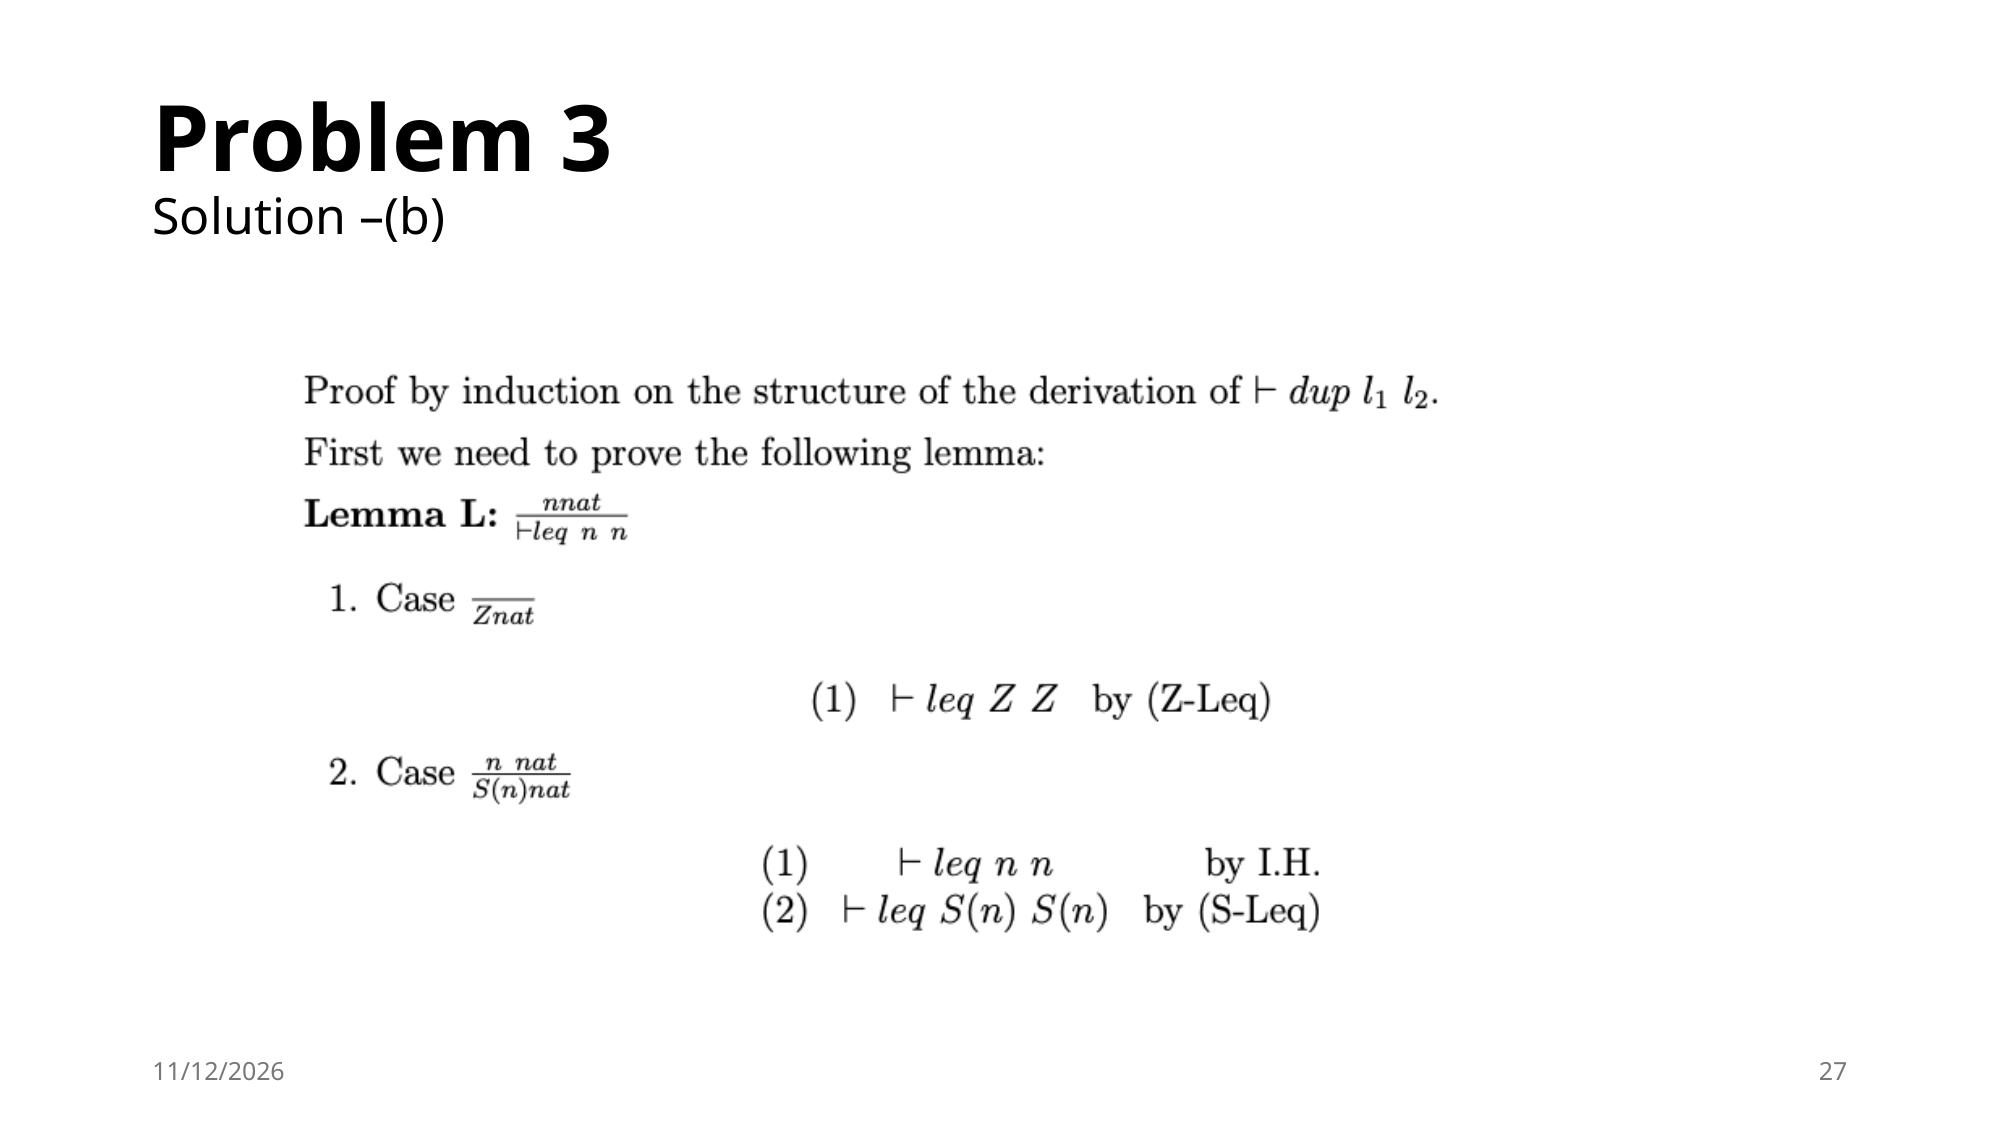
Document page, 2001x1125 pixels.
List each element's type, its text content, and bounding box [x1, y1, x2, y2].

slide_number 27 [1412, 1042, 1863, 1103]
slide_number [137, 1042, 588, 1103]
title Problem 3 Solution –(b) [137, 59, 1863, 278]
picture [285, 355, 1715, 965]
